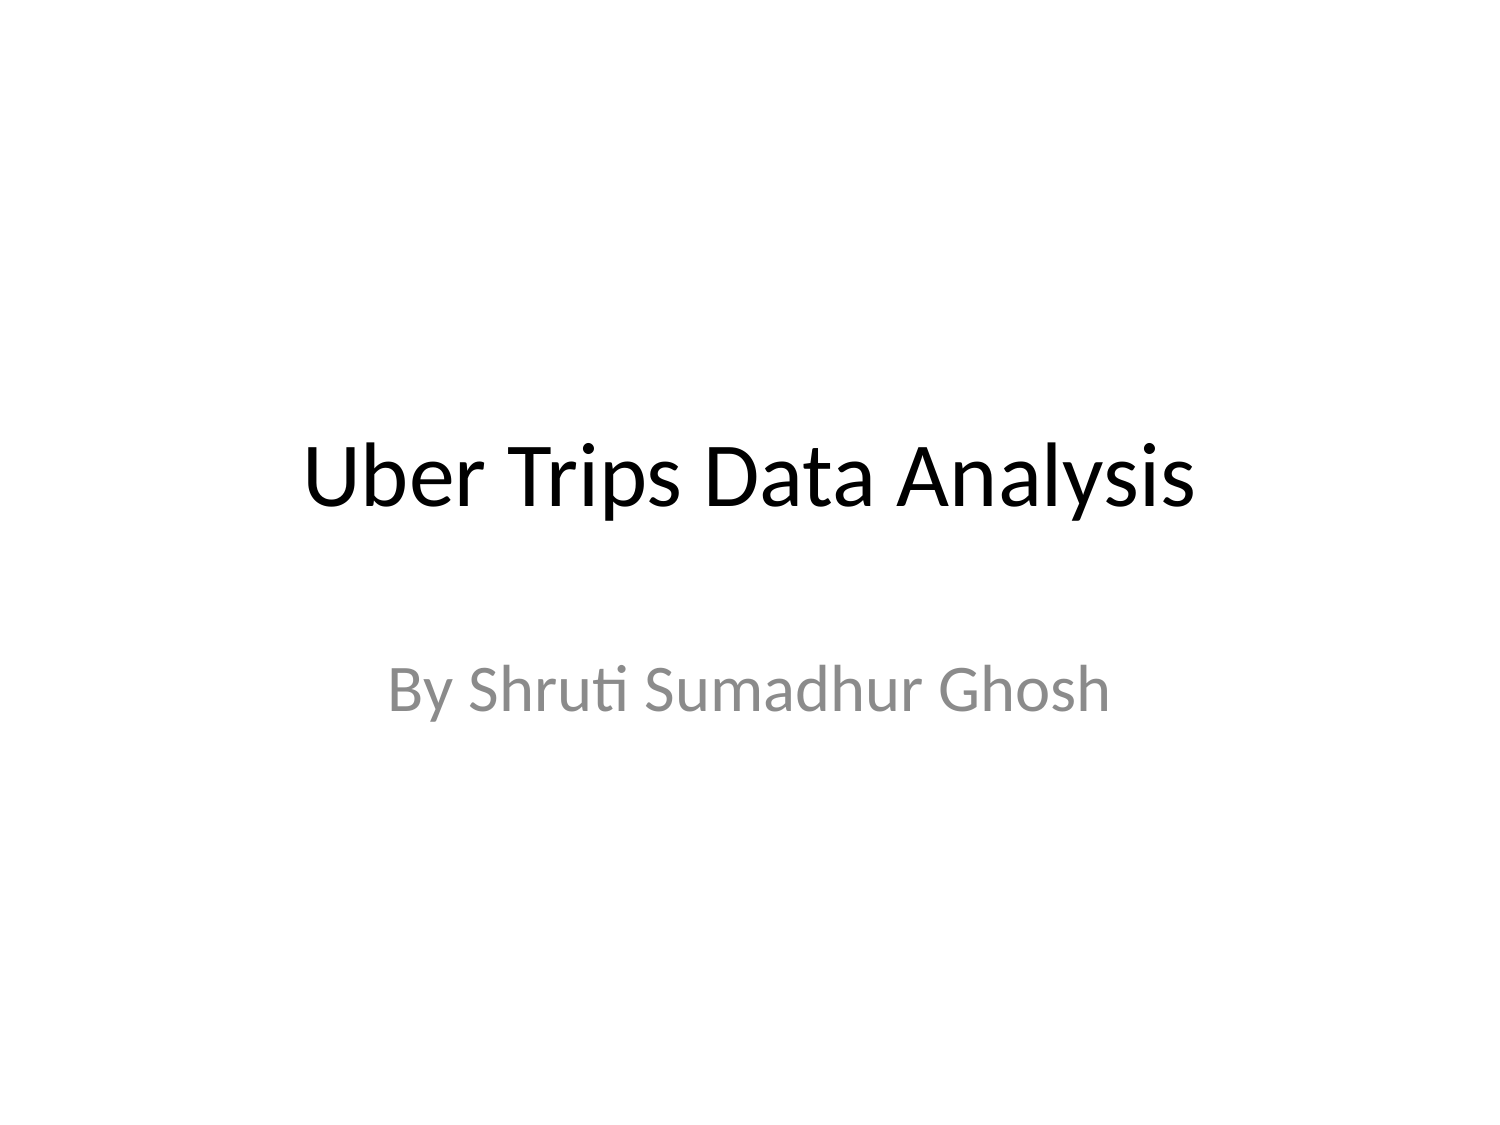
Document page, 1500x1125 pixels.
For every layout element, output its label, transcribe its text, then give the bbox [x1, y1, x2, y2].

title Uber Trips Data Analysis [112, 349, 1388, 591]
subtitle By Shruti Sumadhur Ghosh [225, 637, 1275, 925]
